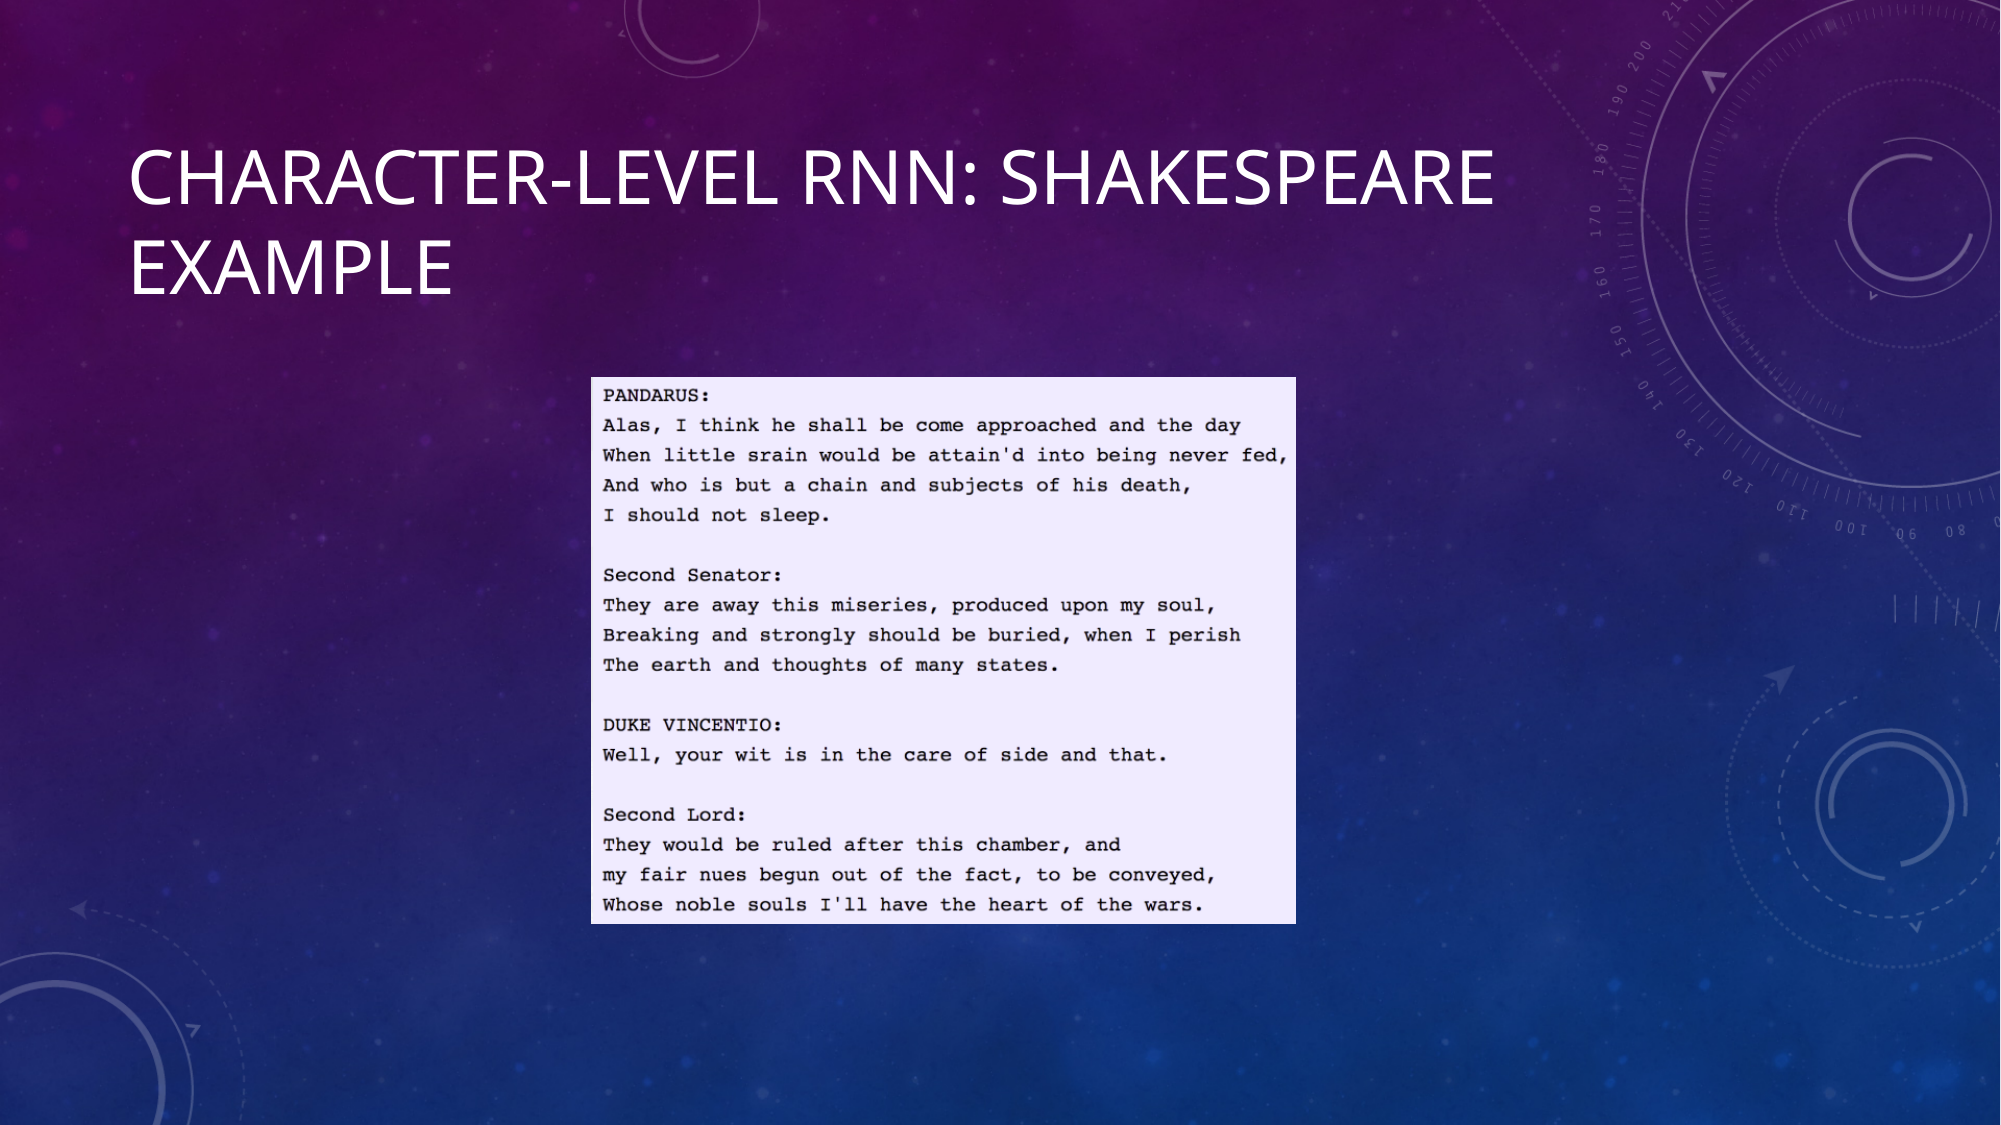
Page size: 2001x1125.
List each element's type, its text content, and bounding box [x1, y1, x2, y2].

title Character-level rnn: Shakespeare example [112, 99, 1775, 339]
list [591, 377, 1296, 924]
picture [0, 0, 2001, 1125]
